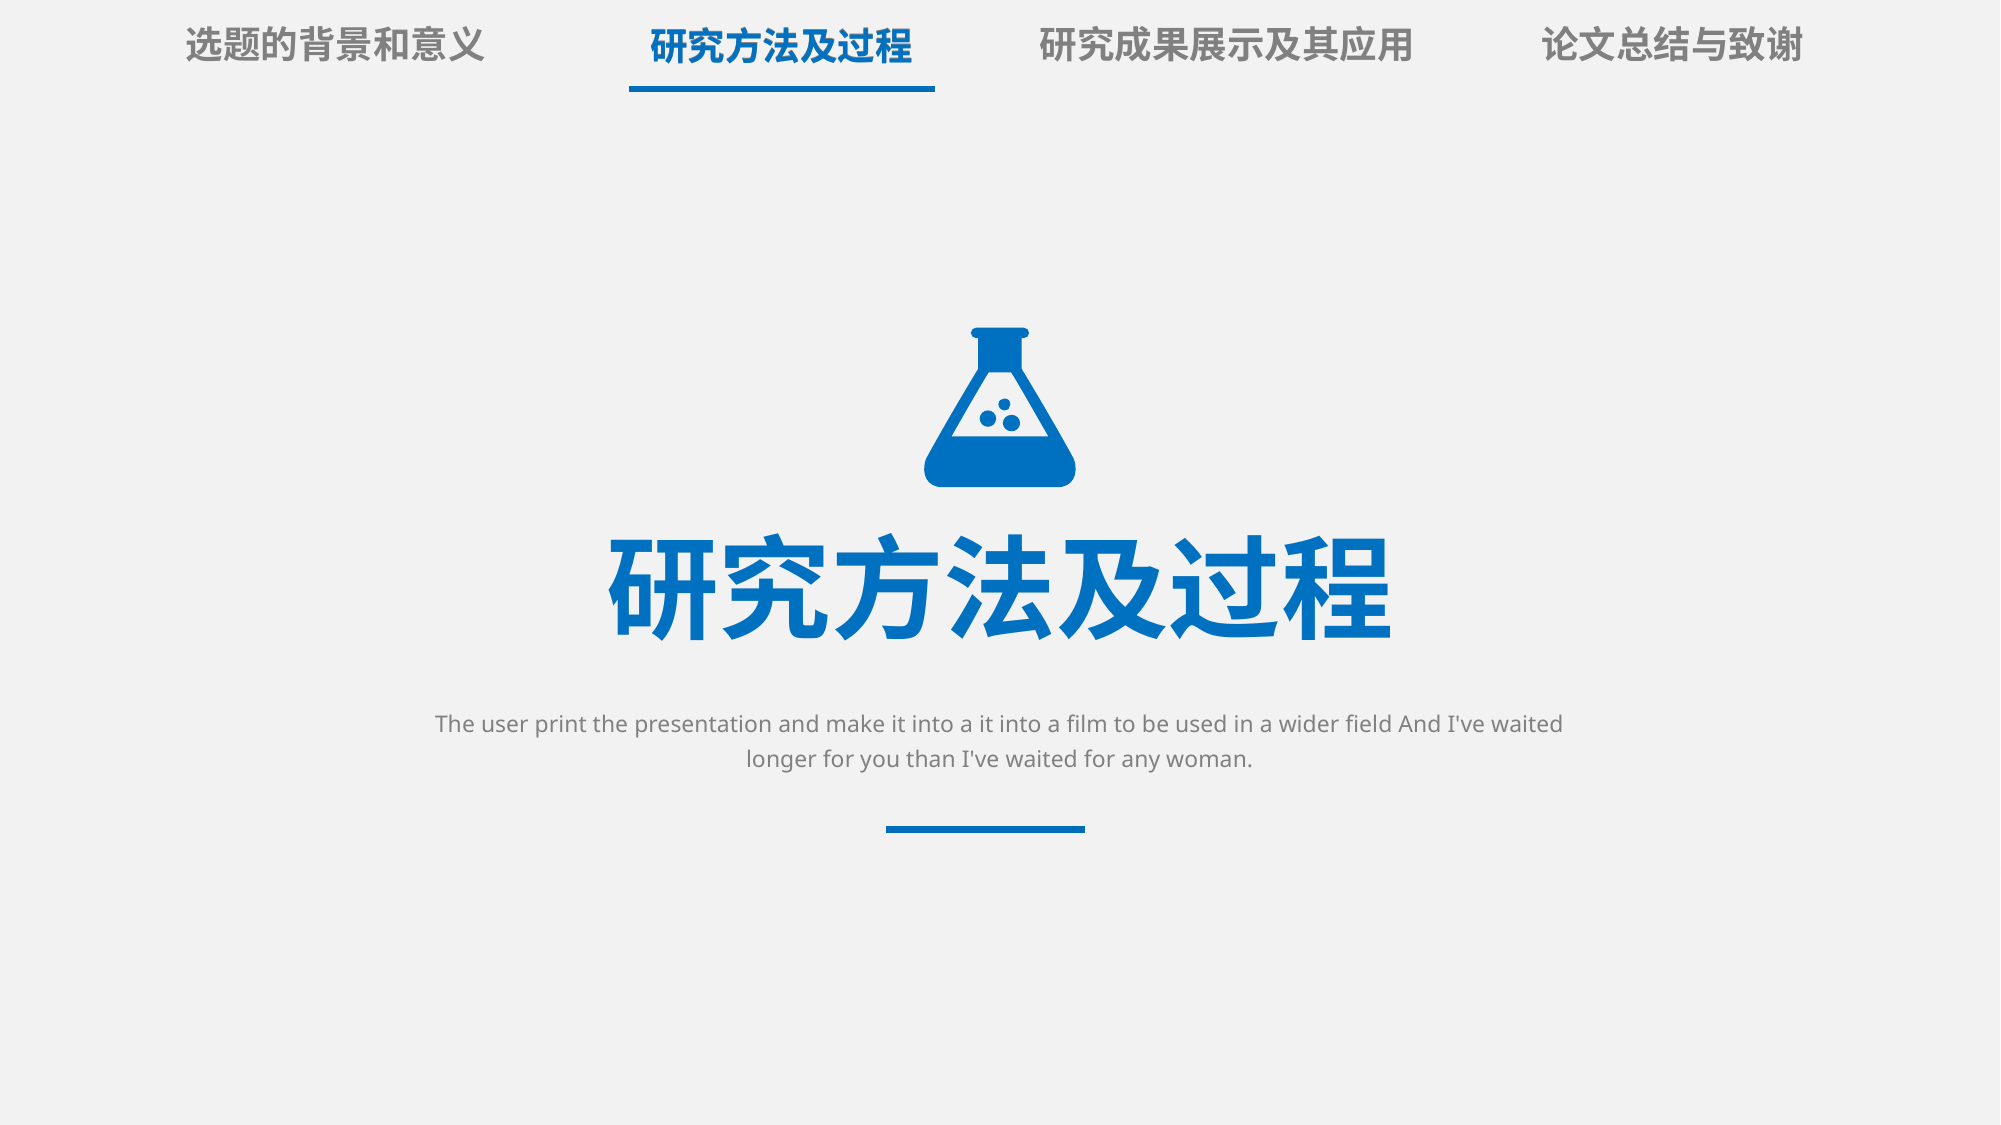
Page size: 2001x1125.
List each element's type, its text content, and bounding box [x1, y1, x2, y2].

text_box 选题的背景和意义 [131, 14, 541, 74]
text_box 研究方法及过程 [577, 15, 986, 75]
text_box [924, 327, 1076, 488]
text_box 研究方法及过程 [477, 510, 1522, 661]
text_box The user print the presentation and make it into a it into a film to be used in a wider field And I've waited longer for you than I've waited for any woman. [410, 695, 1590, 776]
text_box 研究成果展示及其应用 [1022, 14, 1432, 74]
text_box 论文总结与致谢 [1468, 14, 1877, 74]
